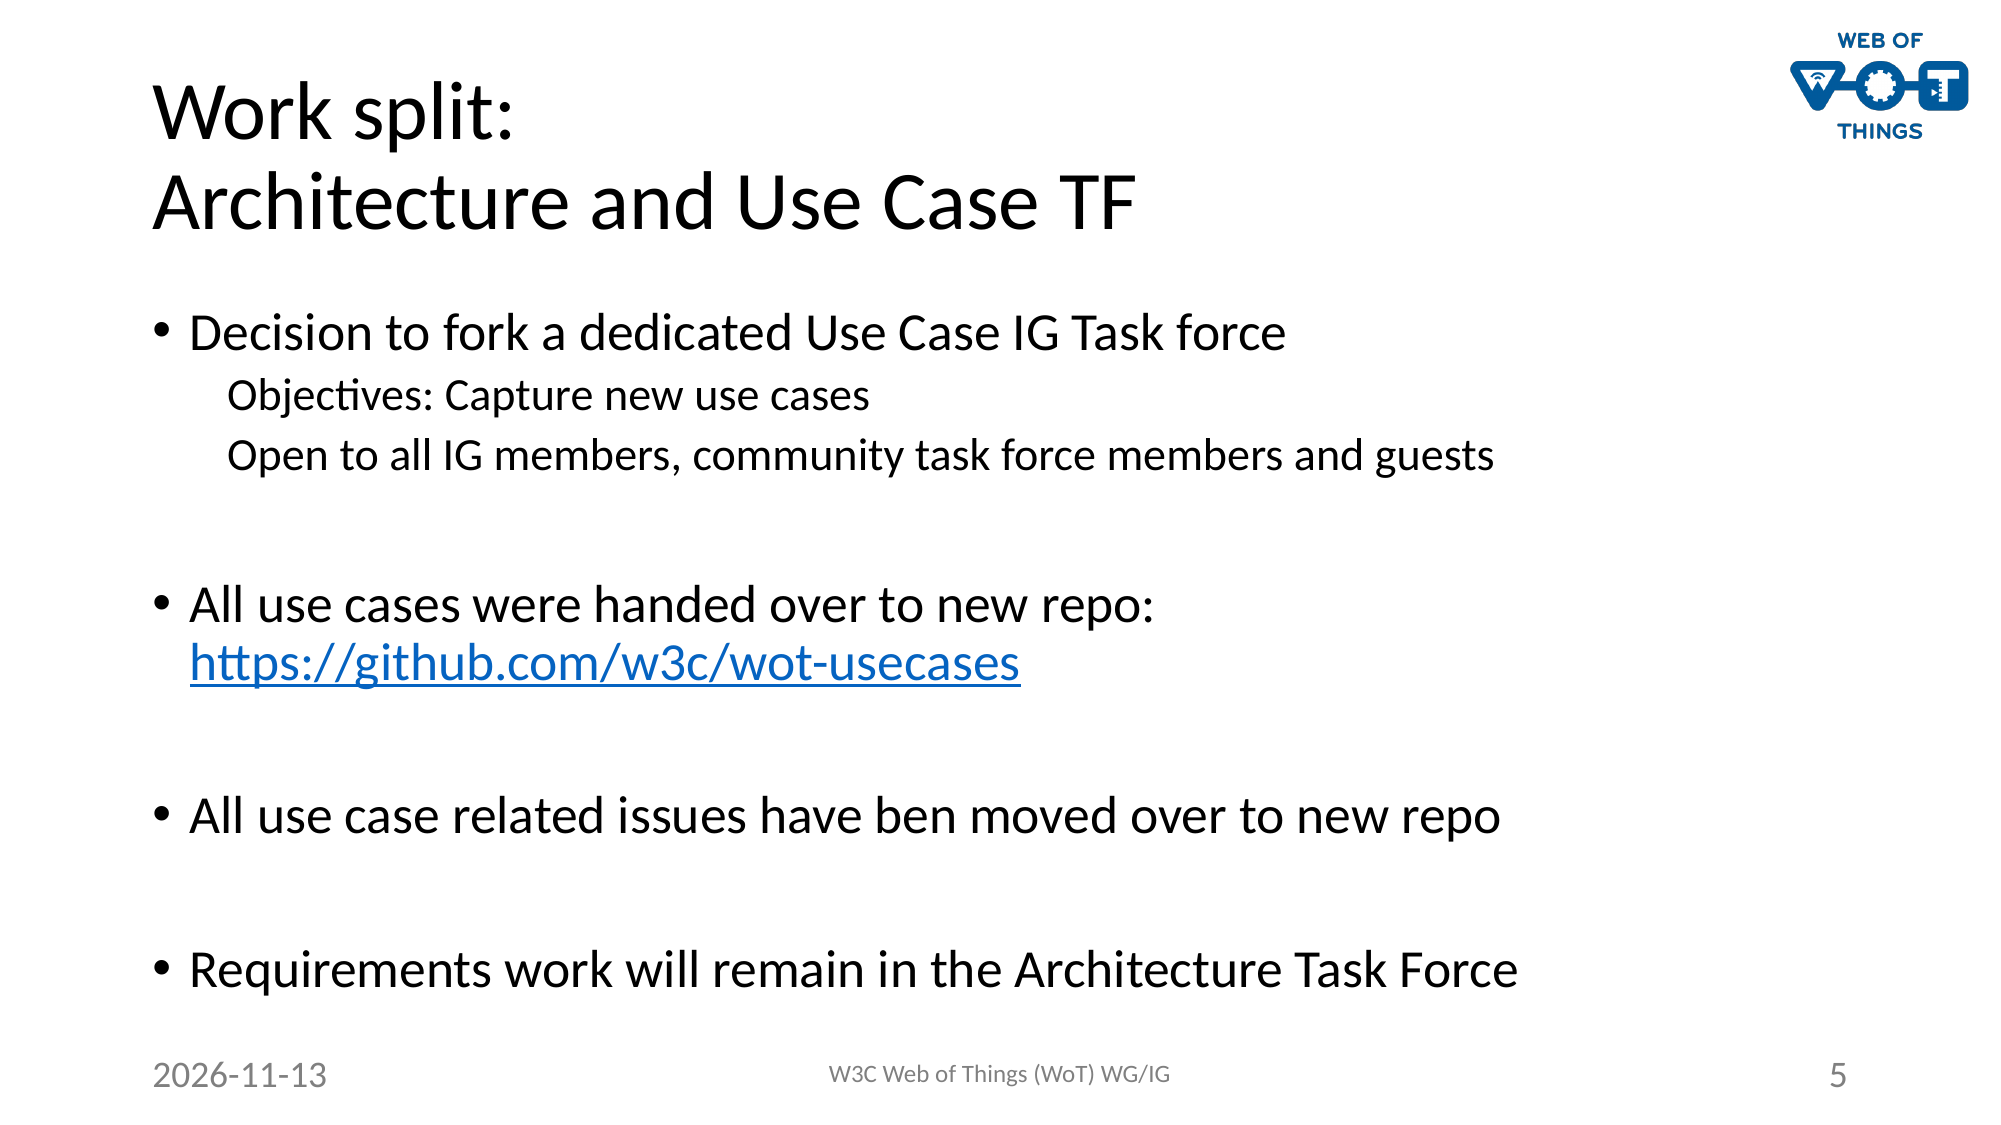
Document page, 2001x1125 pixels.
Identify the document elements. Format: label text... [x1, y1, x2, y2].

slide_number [137, 1042, 588, 1103]
footer W3C Web of Things (WoT) WG/IG [662, 1042, 1338, 1103]
title Work split: Architecture and Use Case TF [137, 59, 1863, 212]
picture [1773, 22, 1985, 149]
slide_number 5 [1412, 1042, 1863, 1103]
list Decision to fork a dedicated Use Case IG Task force Objectives: Capture new use cases Open to all IG members, community task force members and guests All use cases were handed over to new repo: https://github.com/w3c/wot-usecases All use case related issues have ben moved over to new repo Requirements work will remain in the Architecture Task Force [137, 212, 1863, 1014]
